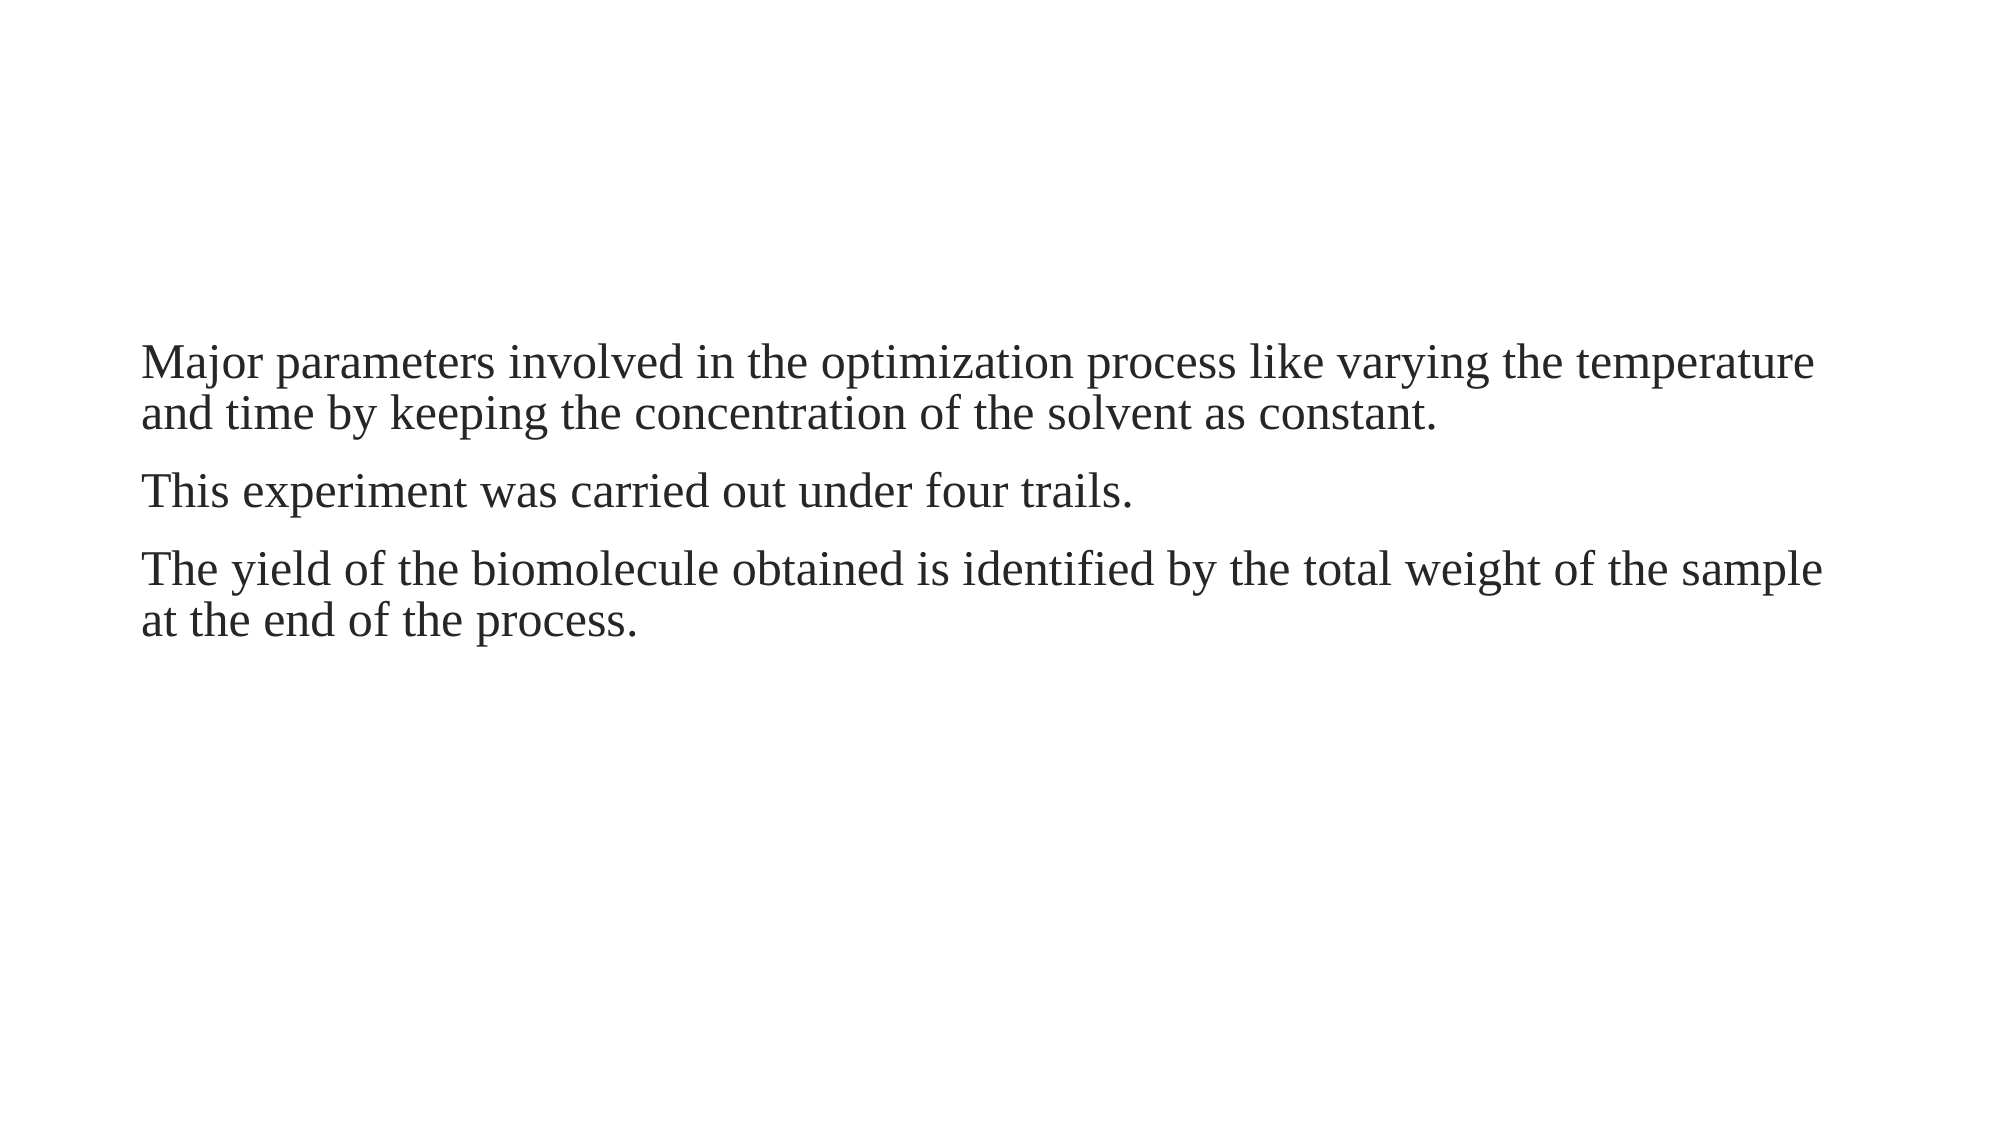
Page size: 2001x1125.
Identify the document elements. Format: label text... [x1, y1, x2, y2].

list Major parameters involved in the optimization process like varying the temperature and time by keeping the concentration of the solvent as constant. This experiment was carried out under four trails. The yield of the biomolecule obtained is identified by the total weight of the sample at the end of the process. [111, 329, 1876, 948]
